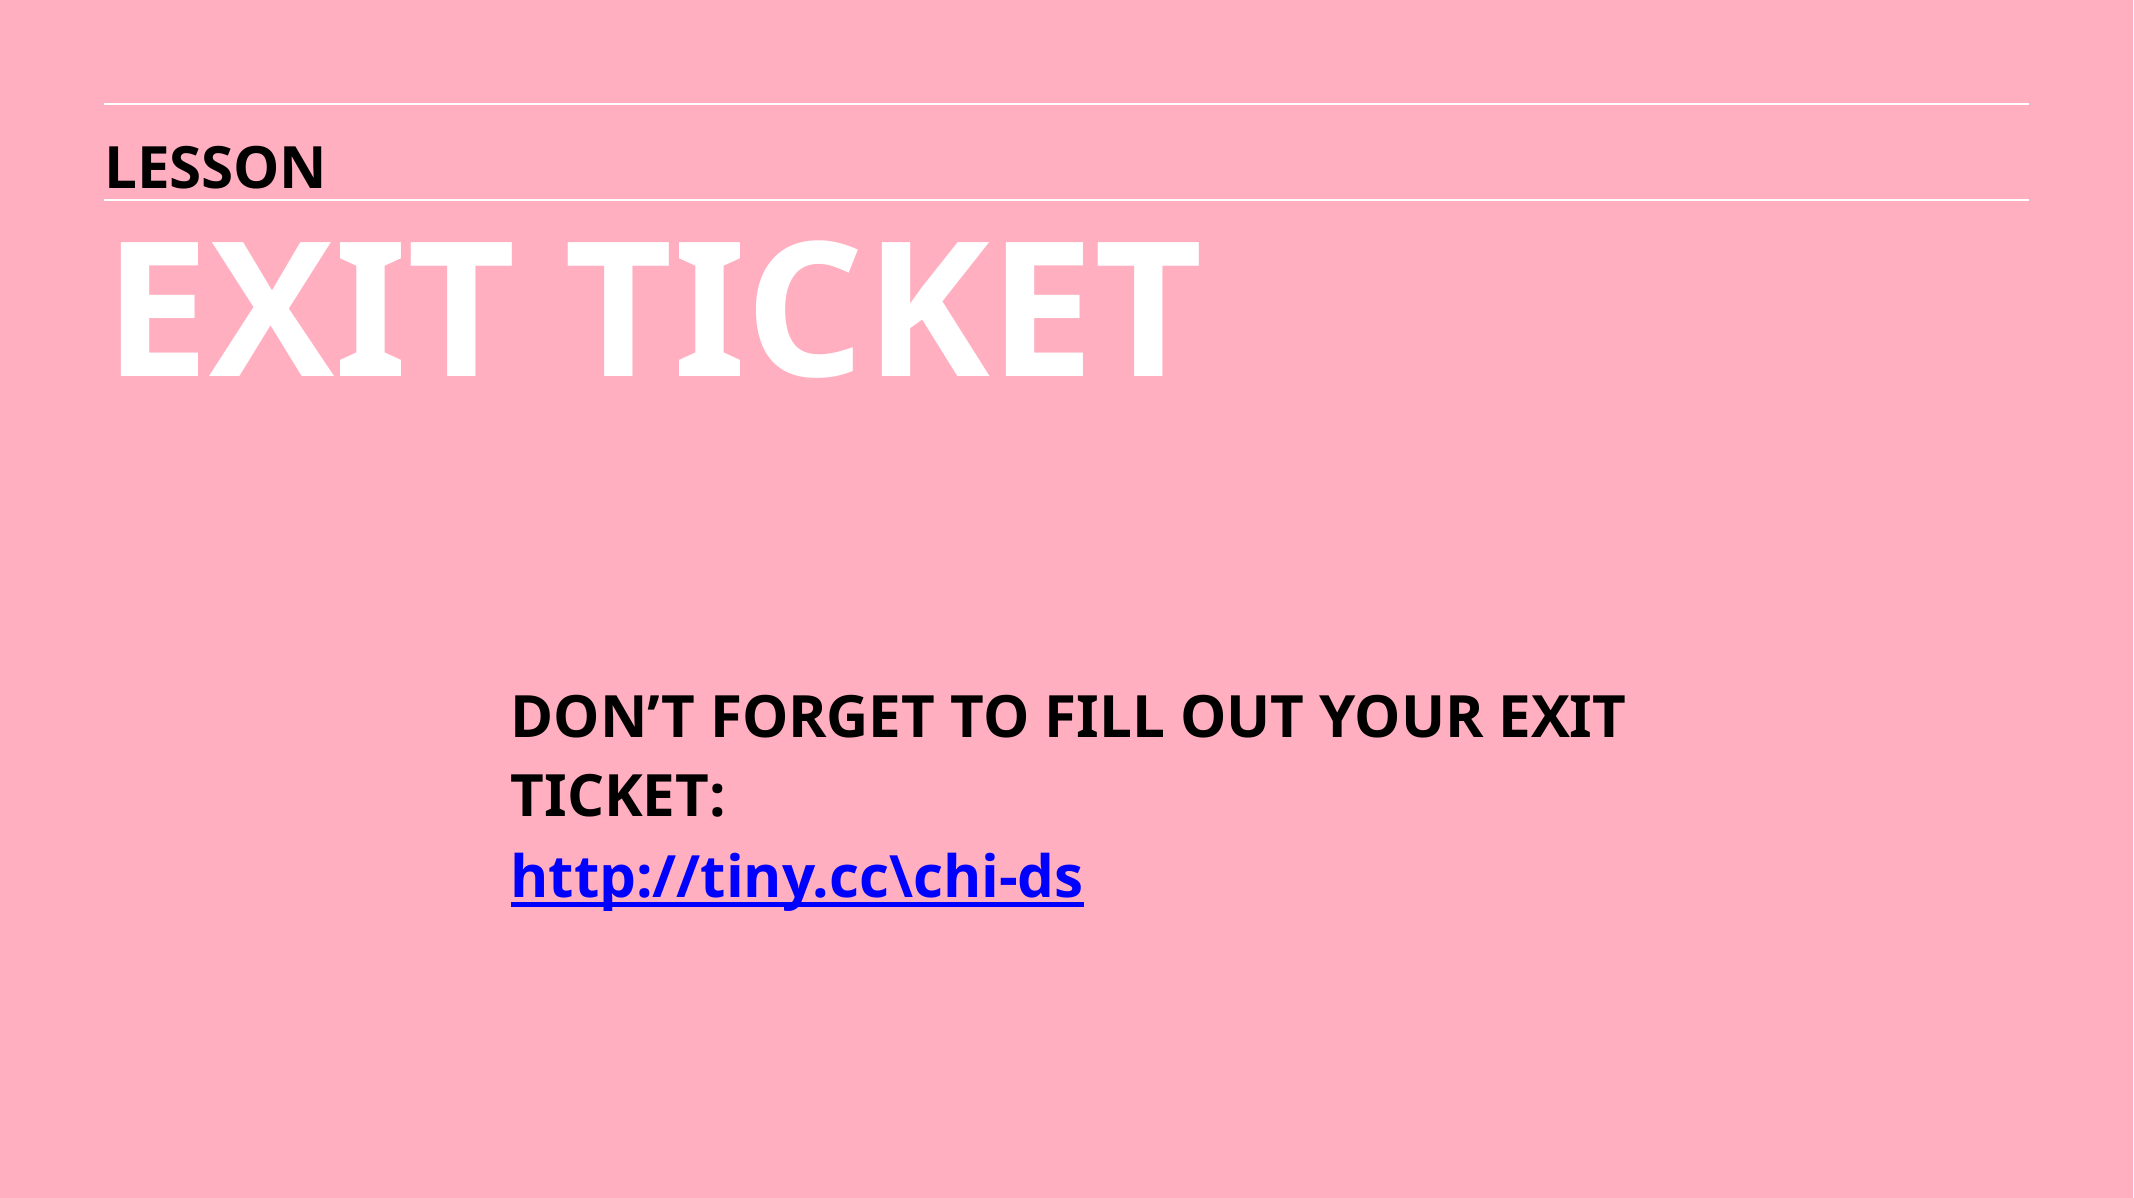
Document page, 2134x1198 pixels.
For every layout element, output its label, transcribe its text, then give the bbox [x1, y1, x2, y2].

text_box EXIT TICKET [104, 241, 2030, 507]
text_box LESSON [104, 120, 1371, 192]
text_box DON’T FORGET TO FILL OUT YOUR EXIT TICKET: http://tiny.cc\chi-ds [510, 669, 1778, 740]
